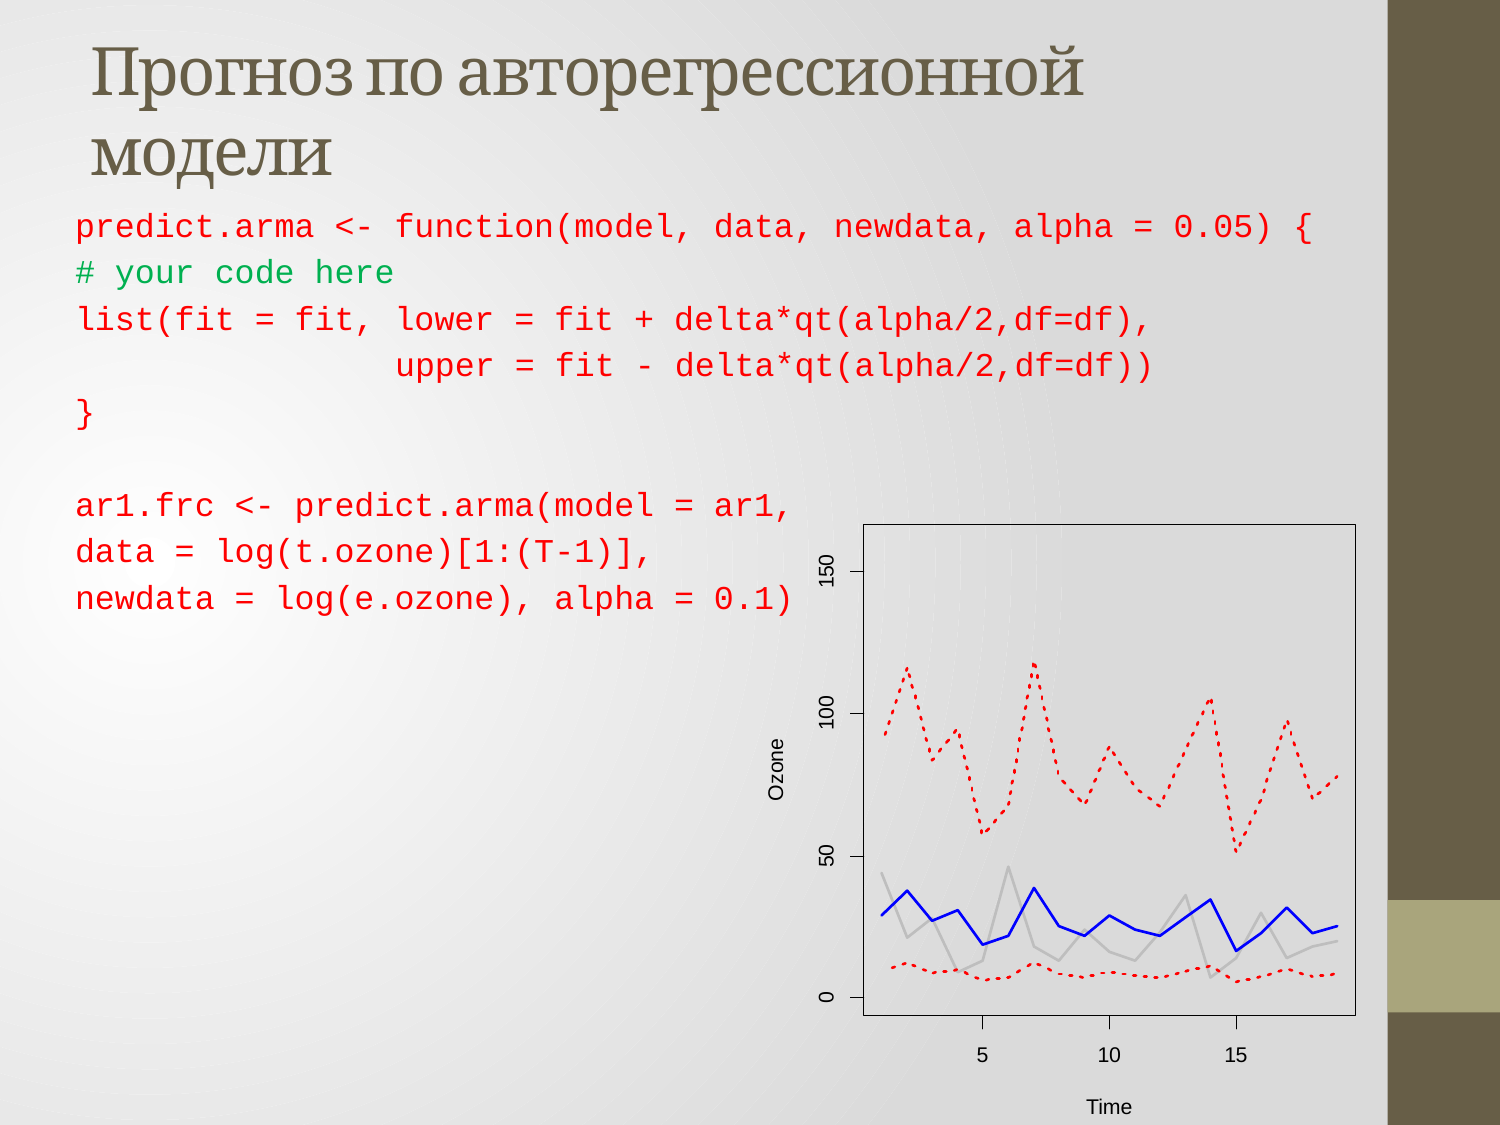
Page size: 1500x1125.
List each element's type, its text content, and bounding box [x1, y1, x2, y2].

title Прогноз по авторегрессионной модели [75, 45, 1325, 173]
picture [761, 522, 1359, 1119]
list predict.arma <- function(model, data, newdata, alpha = 0.05) { # your code here list(fit = fit, lower = fit + delta*qt(alpha/2,df=df), upper = fit - delta*qt(alpha/2,df=df)) } ar1.frc <- predict.arma(model = ar1, data = log(t.ozone)[1:(T-1)], newdata = log(e.ozone), alpha = 0.1) [41, 196, 1341, 1050]
